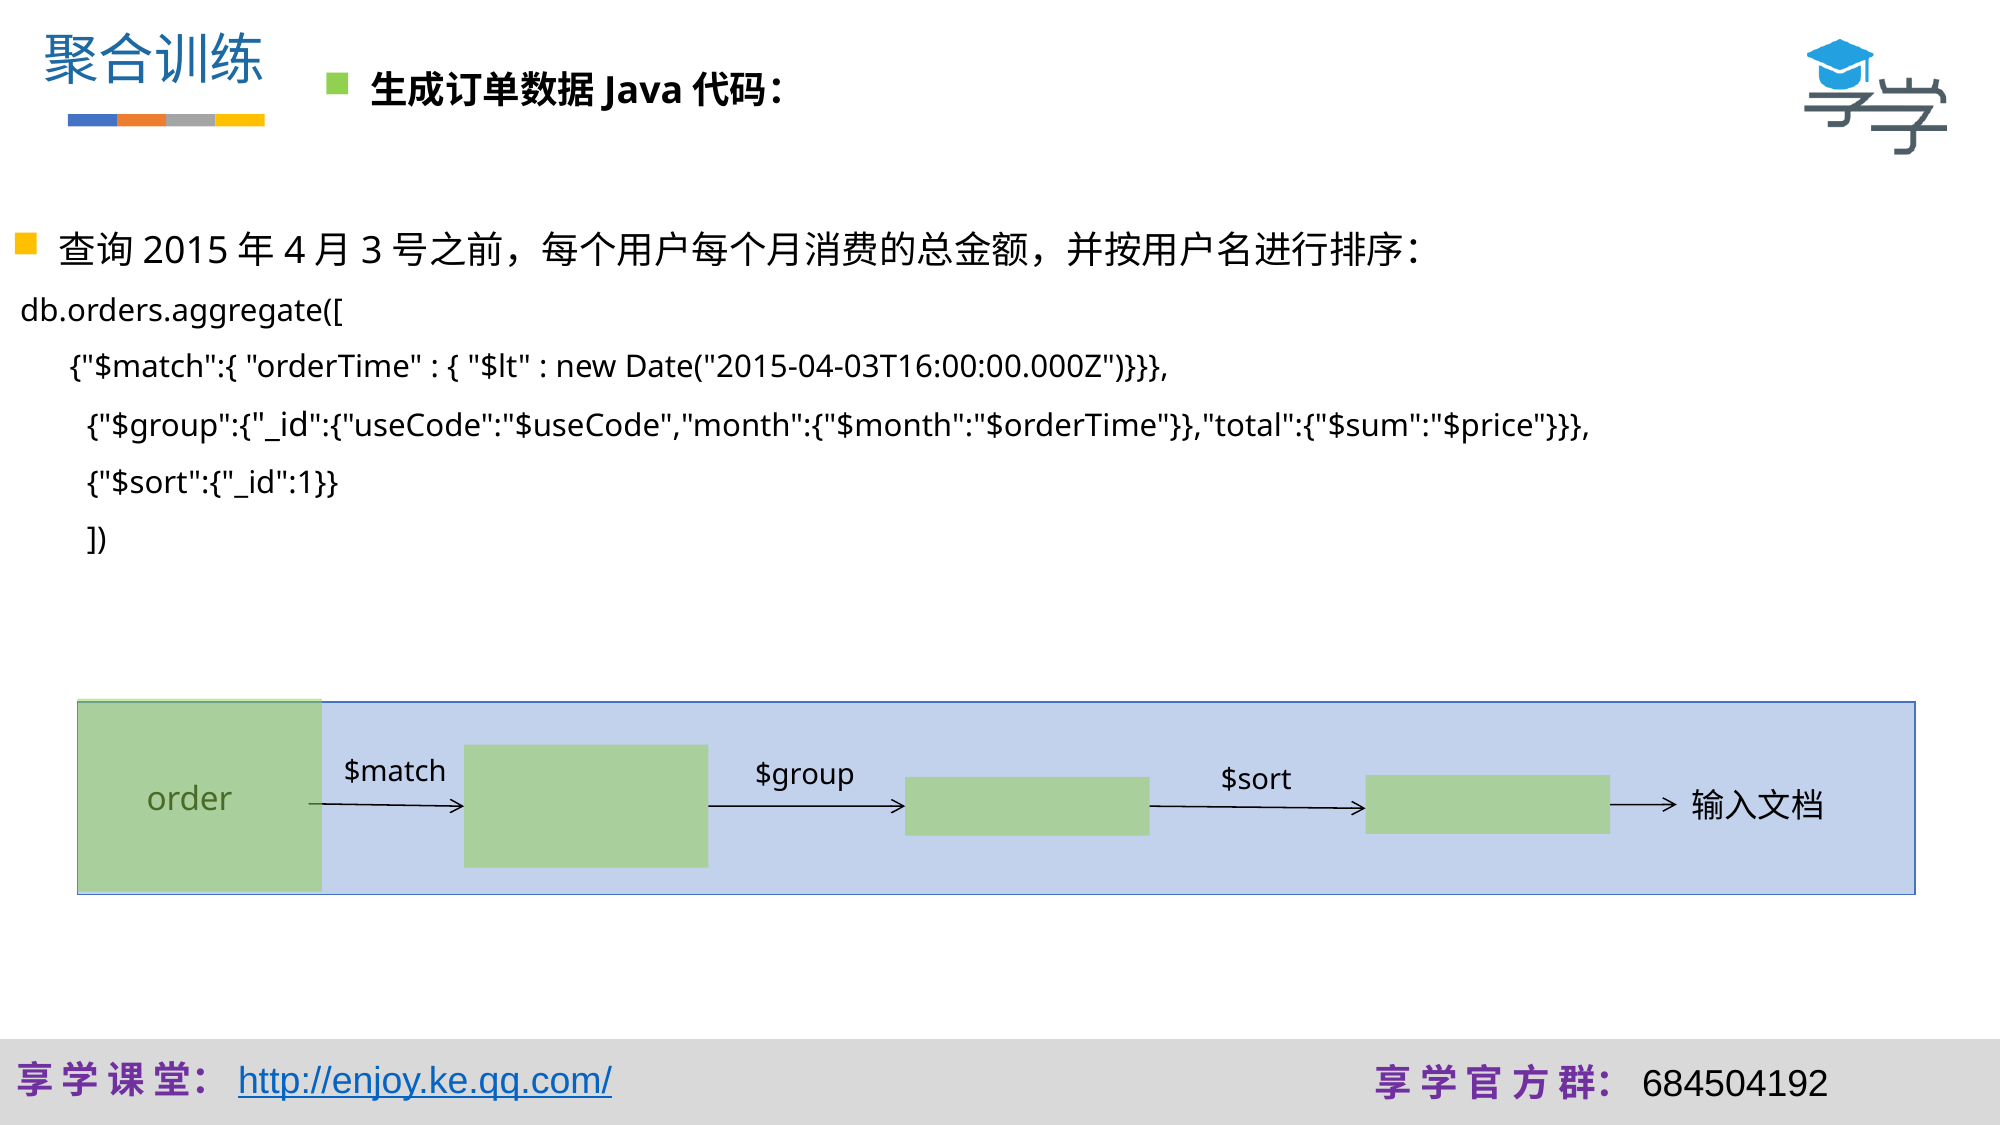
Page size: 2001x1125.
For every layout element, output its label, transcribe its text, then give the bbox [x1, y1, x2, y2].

text_box $match [328, 744, 464, 796]
text_box 聚合训练 [28, 16, 1969, 98]
text_box [464, 744, 709, 868]
text_box $sort [1206, 753, 1310, 804]
text_box 输入文档 [1676, 776, 1842, 833]
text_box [67, 114, 265, 127]
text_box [308, 803, 465, 807]
text_box [77, 701, 1915, 895]
text_box [905, 776, 1150, 836]
text_box 生成订单数据Java代码： [308, 36, 1062, 119]
text_box [77, 698, 322, 892]
text_box $group [740, 747, 874, 799]
text_box 查询2015年4月3号之前，每个用户每个月消费的总金额，并按用户名进行排序： db.orders.aggregate([ {"$match":{ "orderTime" : { "$lt" : new Date("2015-04-03T16:00:00.000Z")}}}, {"$group":{"_id":{"useCode":"$useCode","month":{"$month":"$orderTime"}},"total":{"$sum":"$price"}}}, {"$sort":{"_id":1}} ]) [0, 196, 2000, 563]
picture [1799, 98, 1952, 173]
text_box [1365, 775, 1611, 834]
